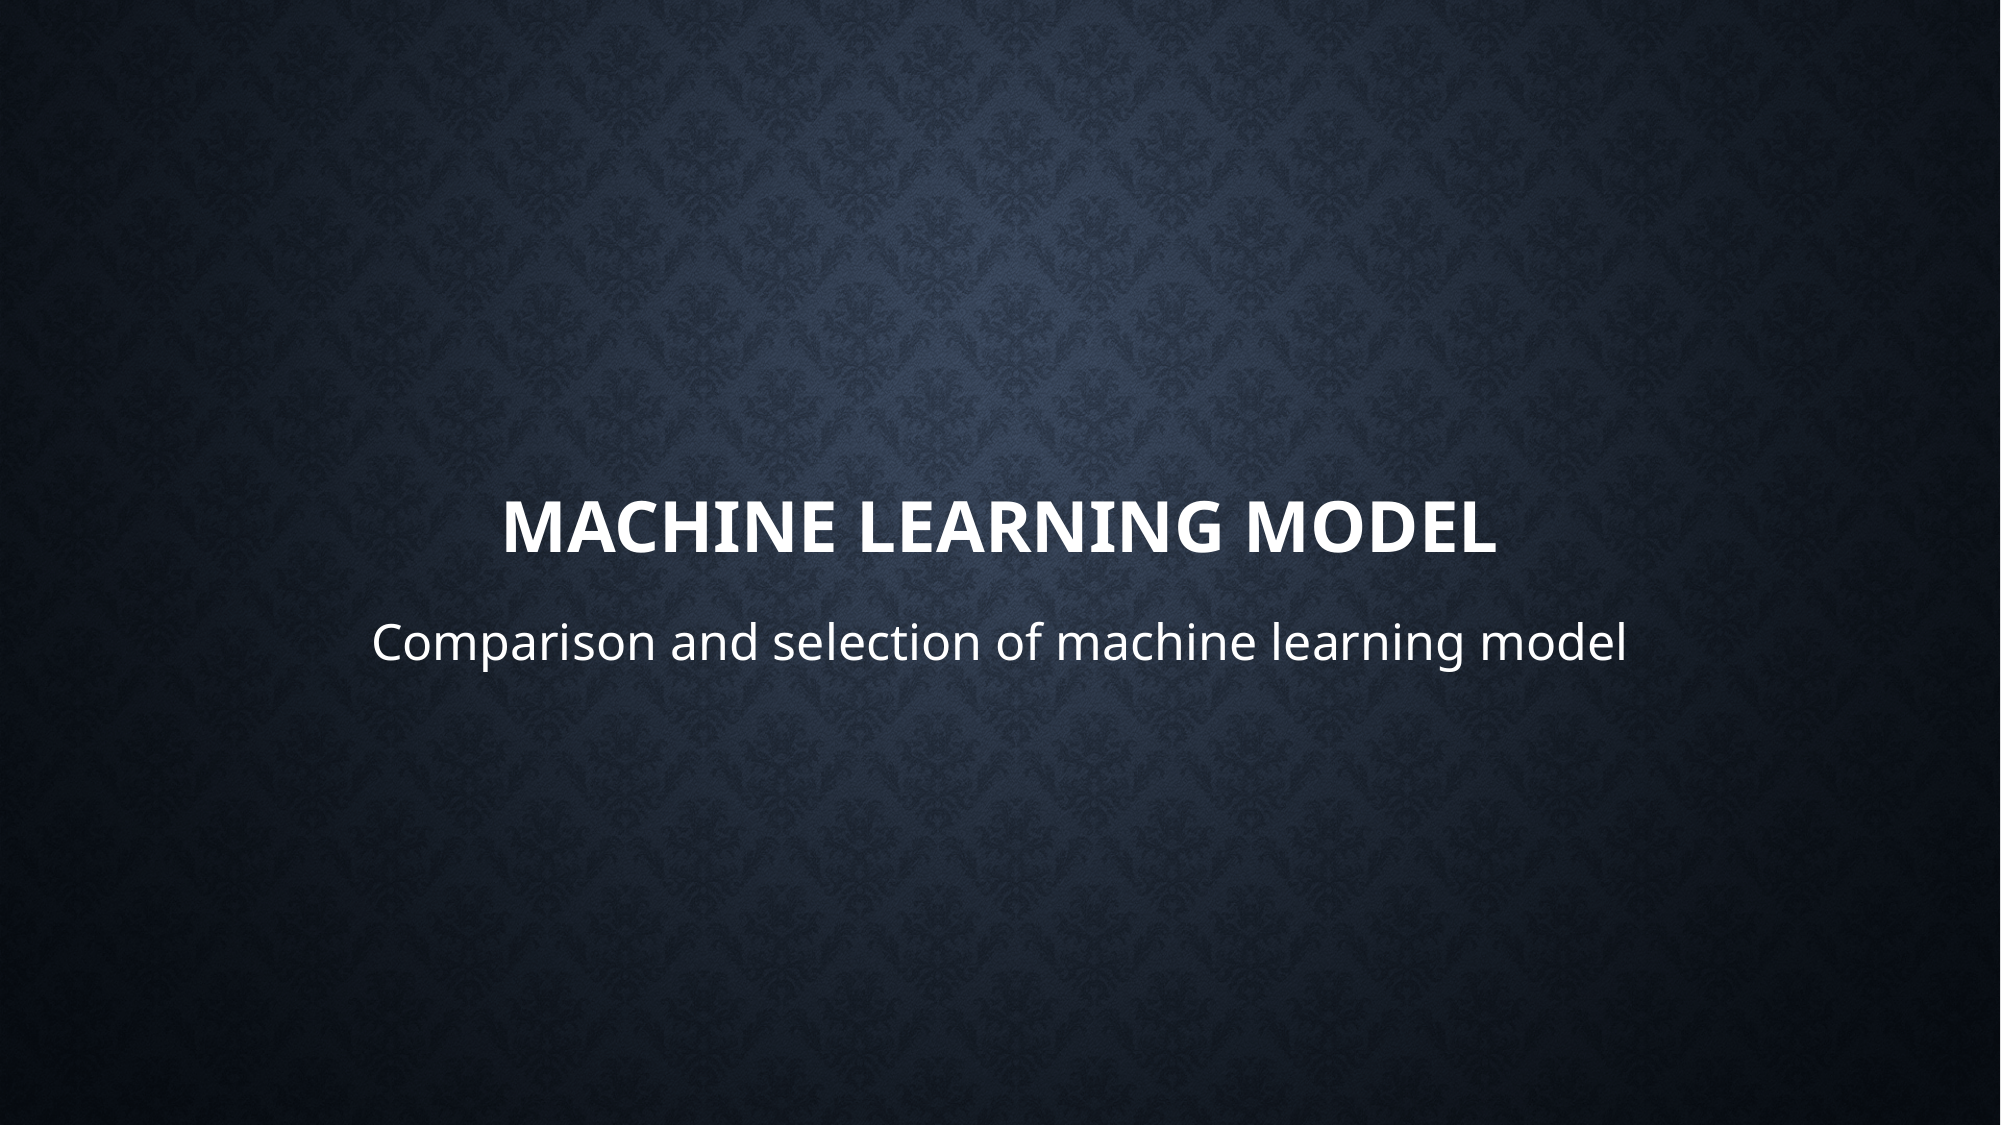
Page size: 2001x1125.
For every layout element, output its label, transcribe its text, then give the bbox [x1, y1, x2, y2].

title Machine learning model [201, 107, 1799, 576]
list Comparison and selection of machine learning model [201, 590, 1799, 703]
